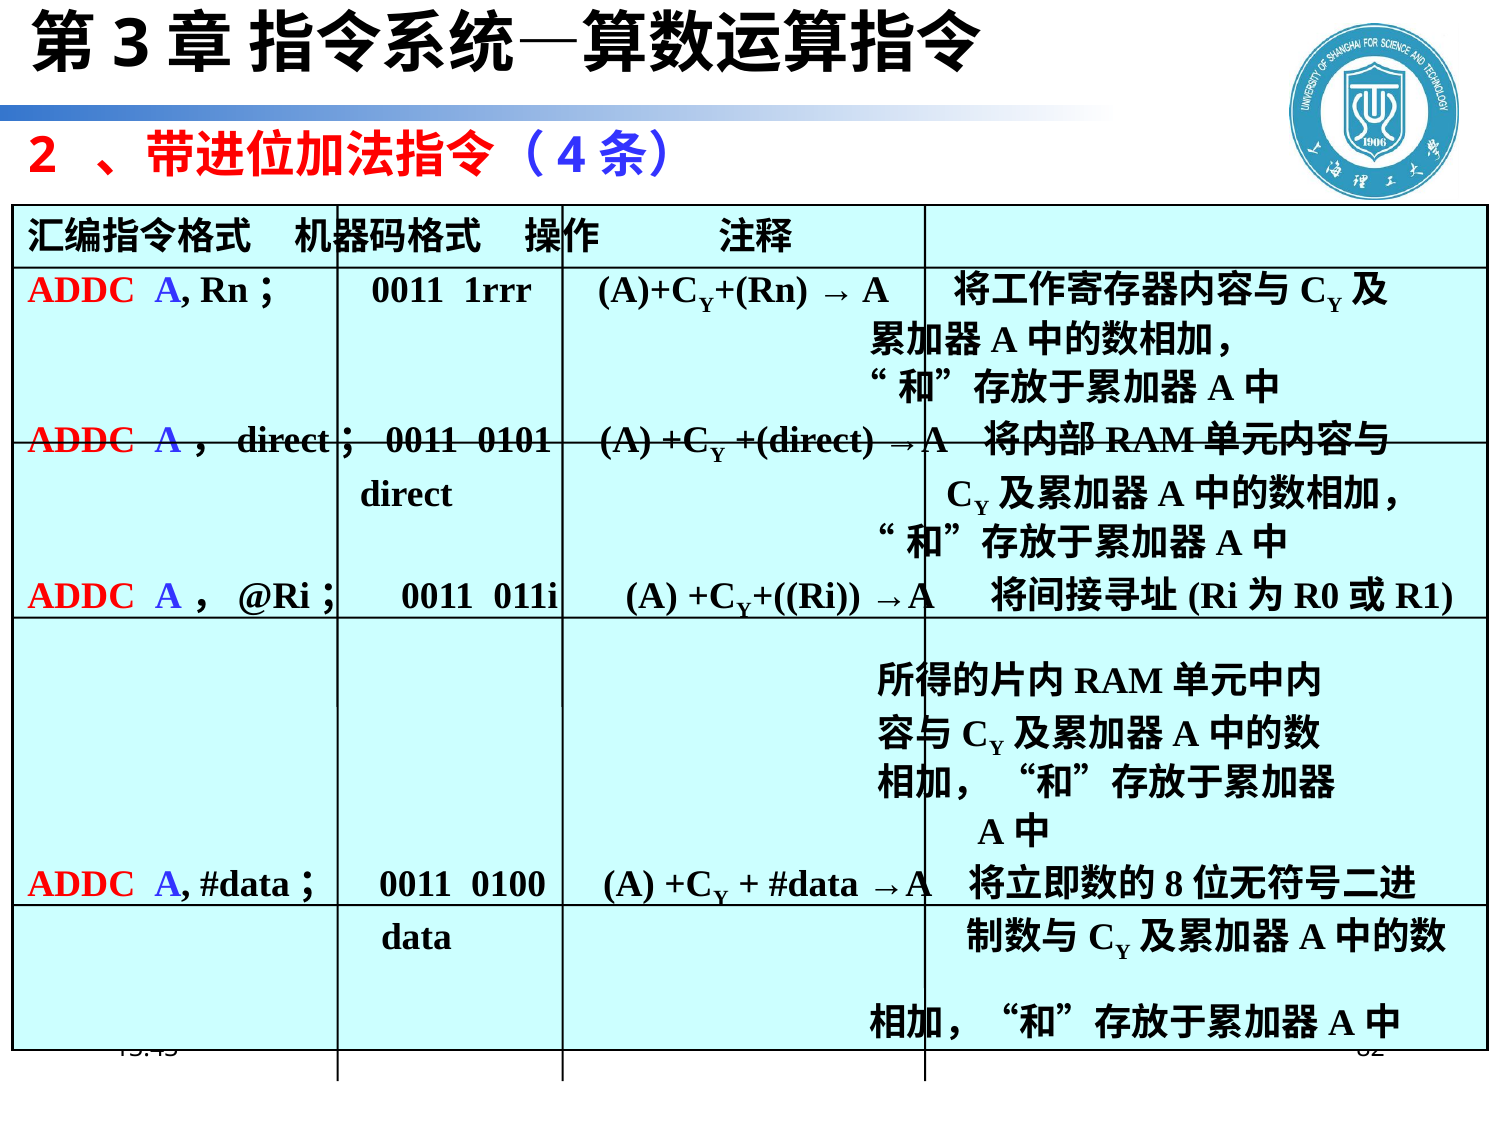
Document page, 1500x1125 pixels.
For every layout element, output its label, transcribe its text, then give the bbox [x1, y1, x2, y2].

title 2 、带进位加法指令（4条） [13, 83, 1283, 190]
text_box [12, 204, 1488, 1093]
picture [0, 105, 1119, 121]
text_box 第3章 指令系统—算数运算指令 [0, 0, 1093, 103]
picture [1288, 23, 1459, 200]
